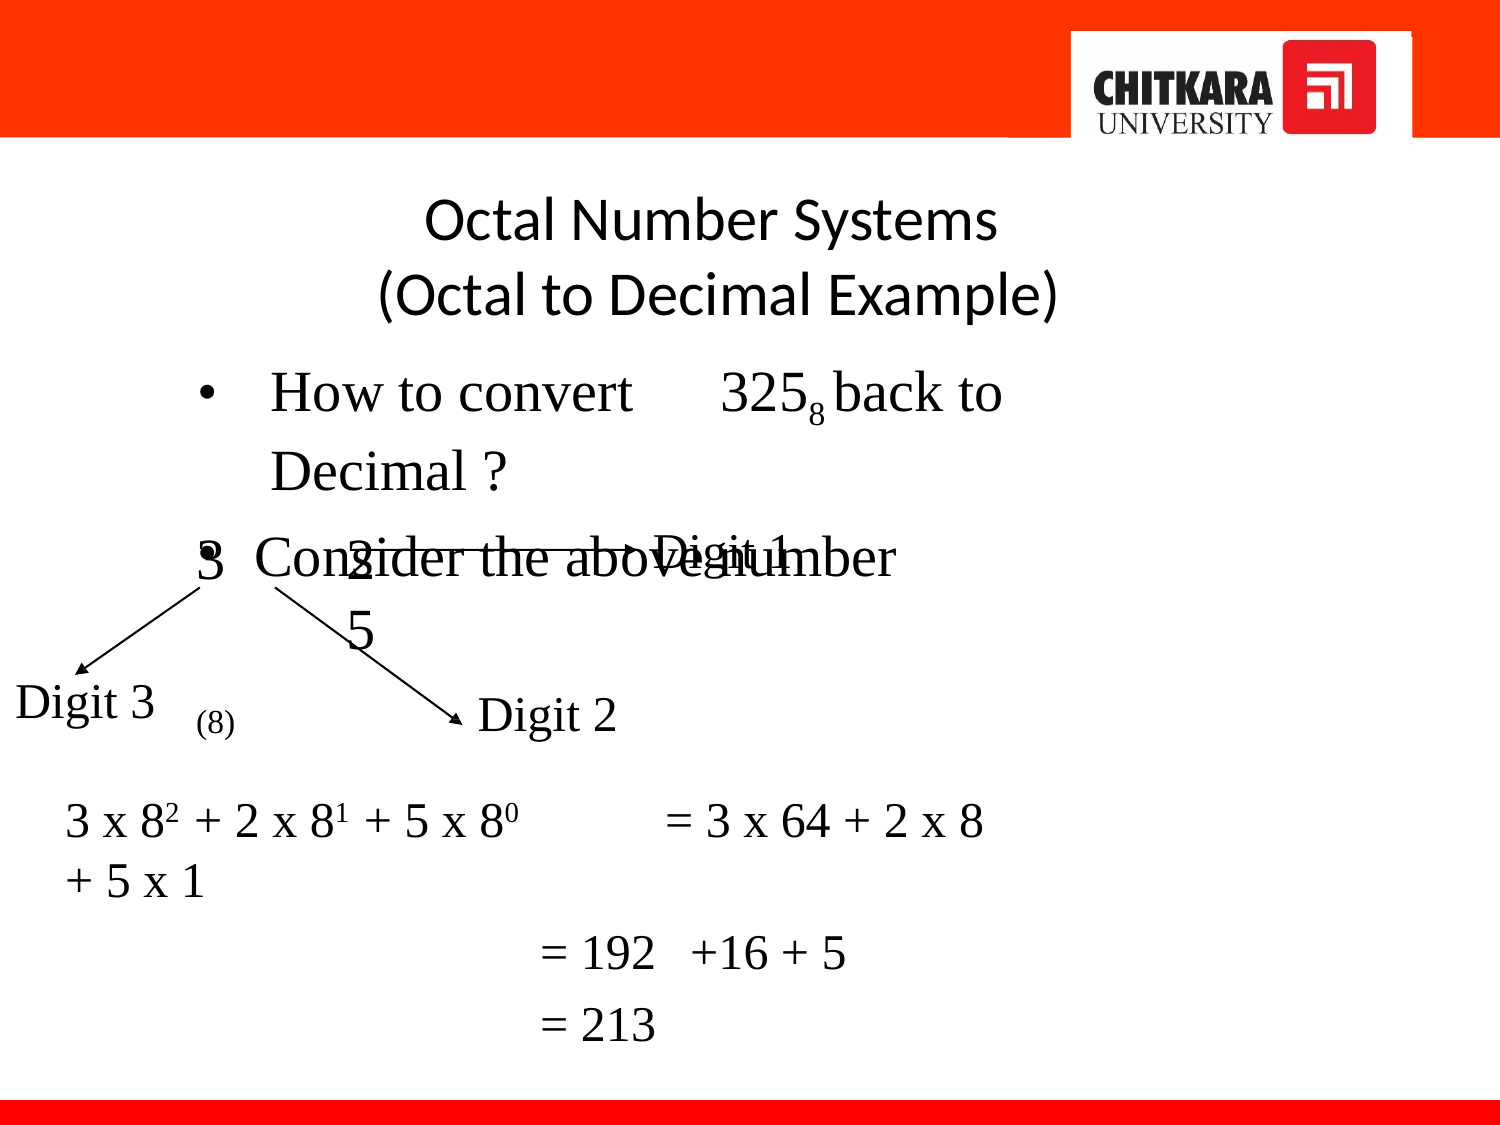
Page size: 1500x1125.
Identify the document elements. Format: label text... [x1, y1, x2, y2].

text_box [349, 543, 638, 557]
text_box [79, 586, 201, 666]
text_box Digit 2 [475, 678, 620, 741]
text_box 3 2 5 (8) [190, 519, 404, 740]
text_box 3 x 82 + 2 x 81 + 5 x 80 = 3 x 64 + 2 x 8 + 5 x 1 = 192 +16 + 5 = 213 [58, 773, 1021, 1052]
text_box [274, 586, 463, 725]
text_box Digit 1 [650, 516, 795, 579]
picture [1074, 37, 1391, 138]
text_box How to convert 3258 back to Decimal ? Consider the above number [193, 334, 1216, 588]
title Octal Number Systems (Octal to Decimal Example) [287, 156, 1149, 334]
text_box Digit 3 [12, 666, 157, 729]
